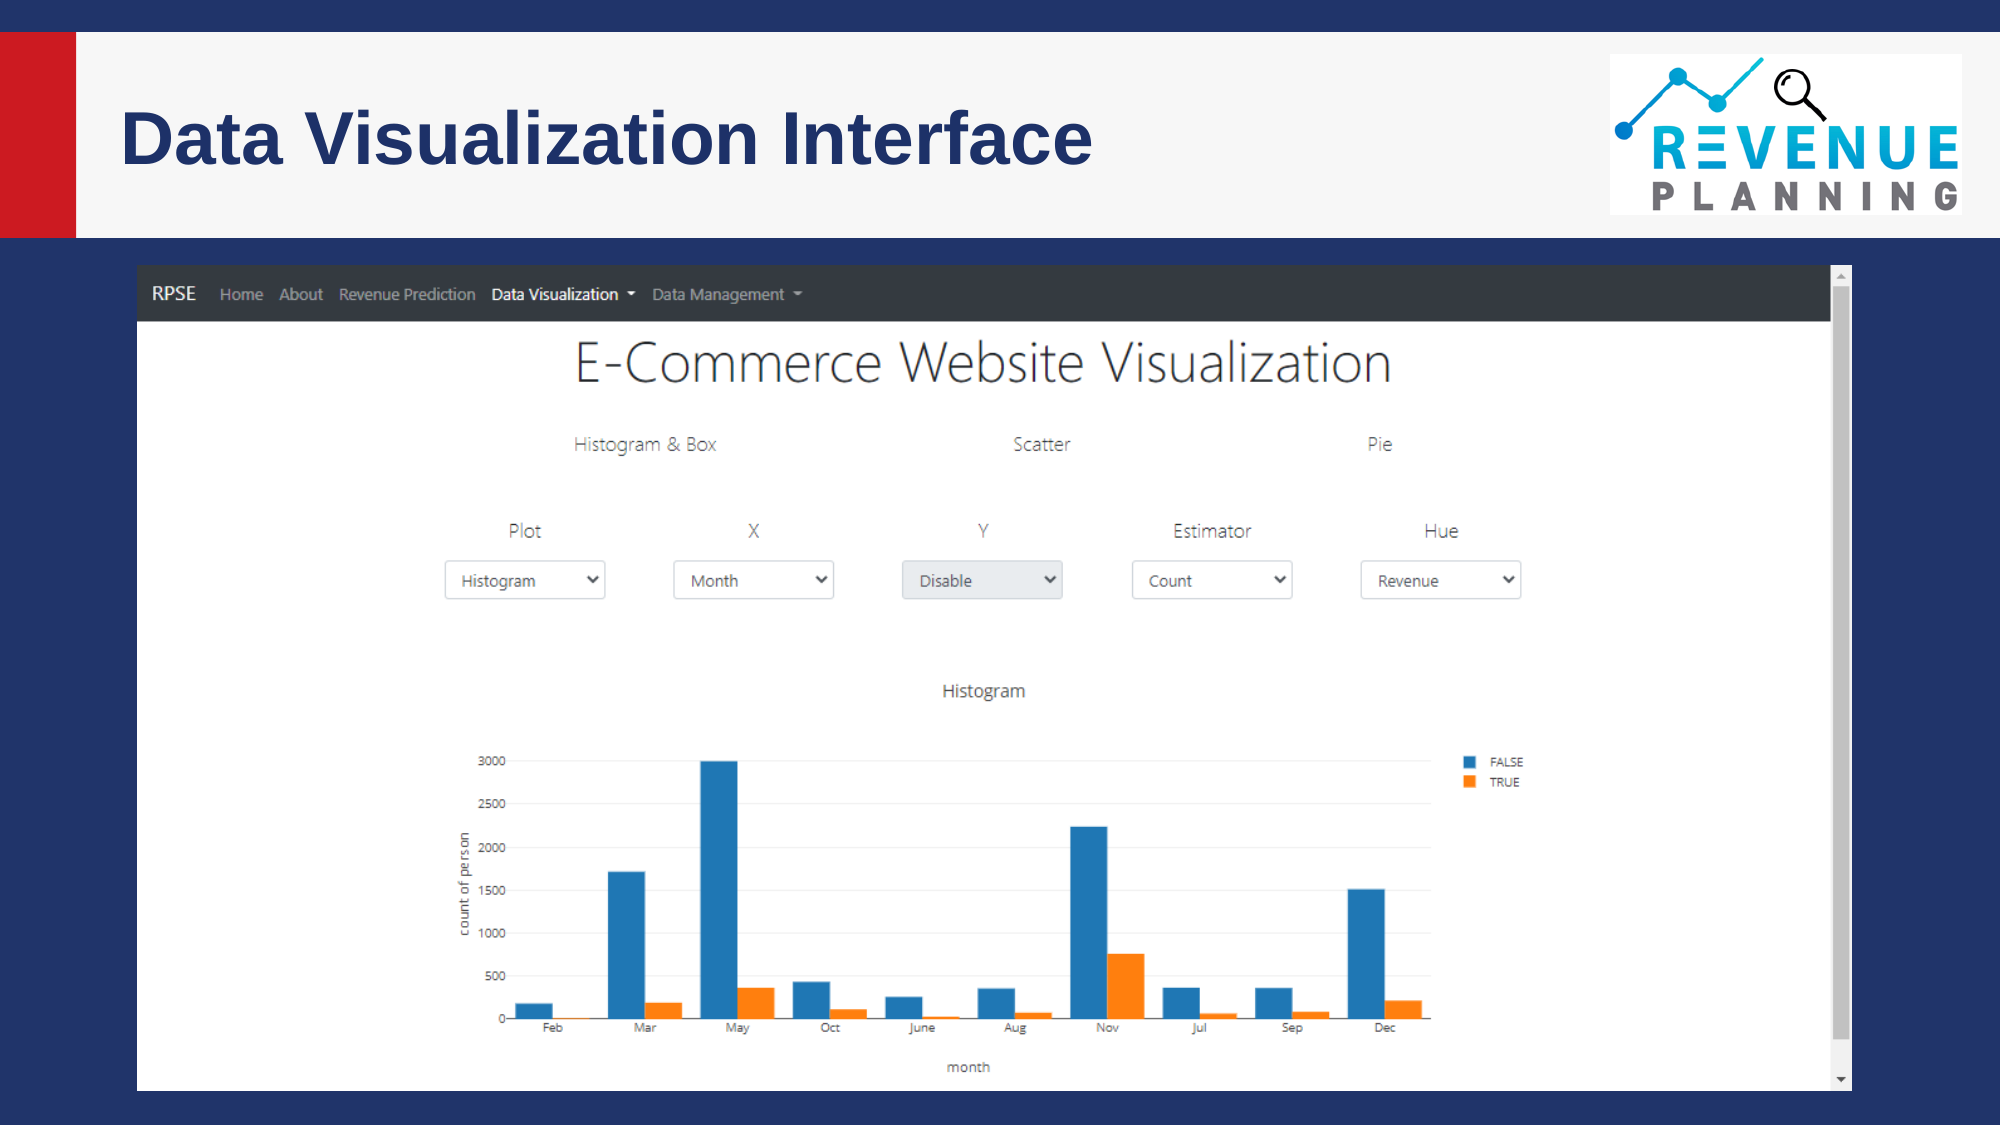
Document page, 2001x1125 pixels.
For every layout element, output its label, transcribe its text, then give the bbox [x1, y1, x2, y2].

text_box Data Visualization Interface [106, 87, 1252, 183]
picture [136, 265, 1852, 1091]
picture [1610, 54, 1962, 215]
text_box [77, 31, 2000, 239]
text_box [0, 31, 77, 239]
